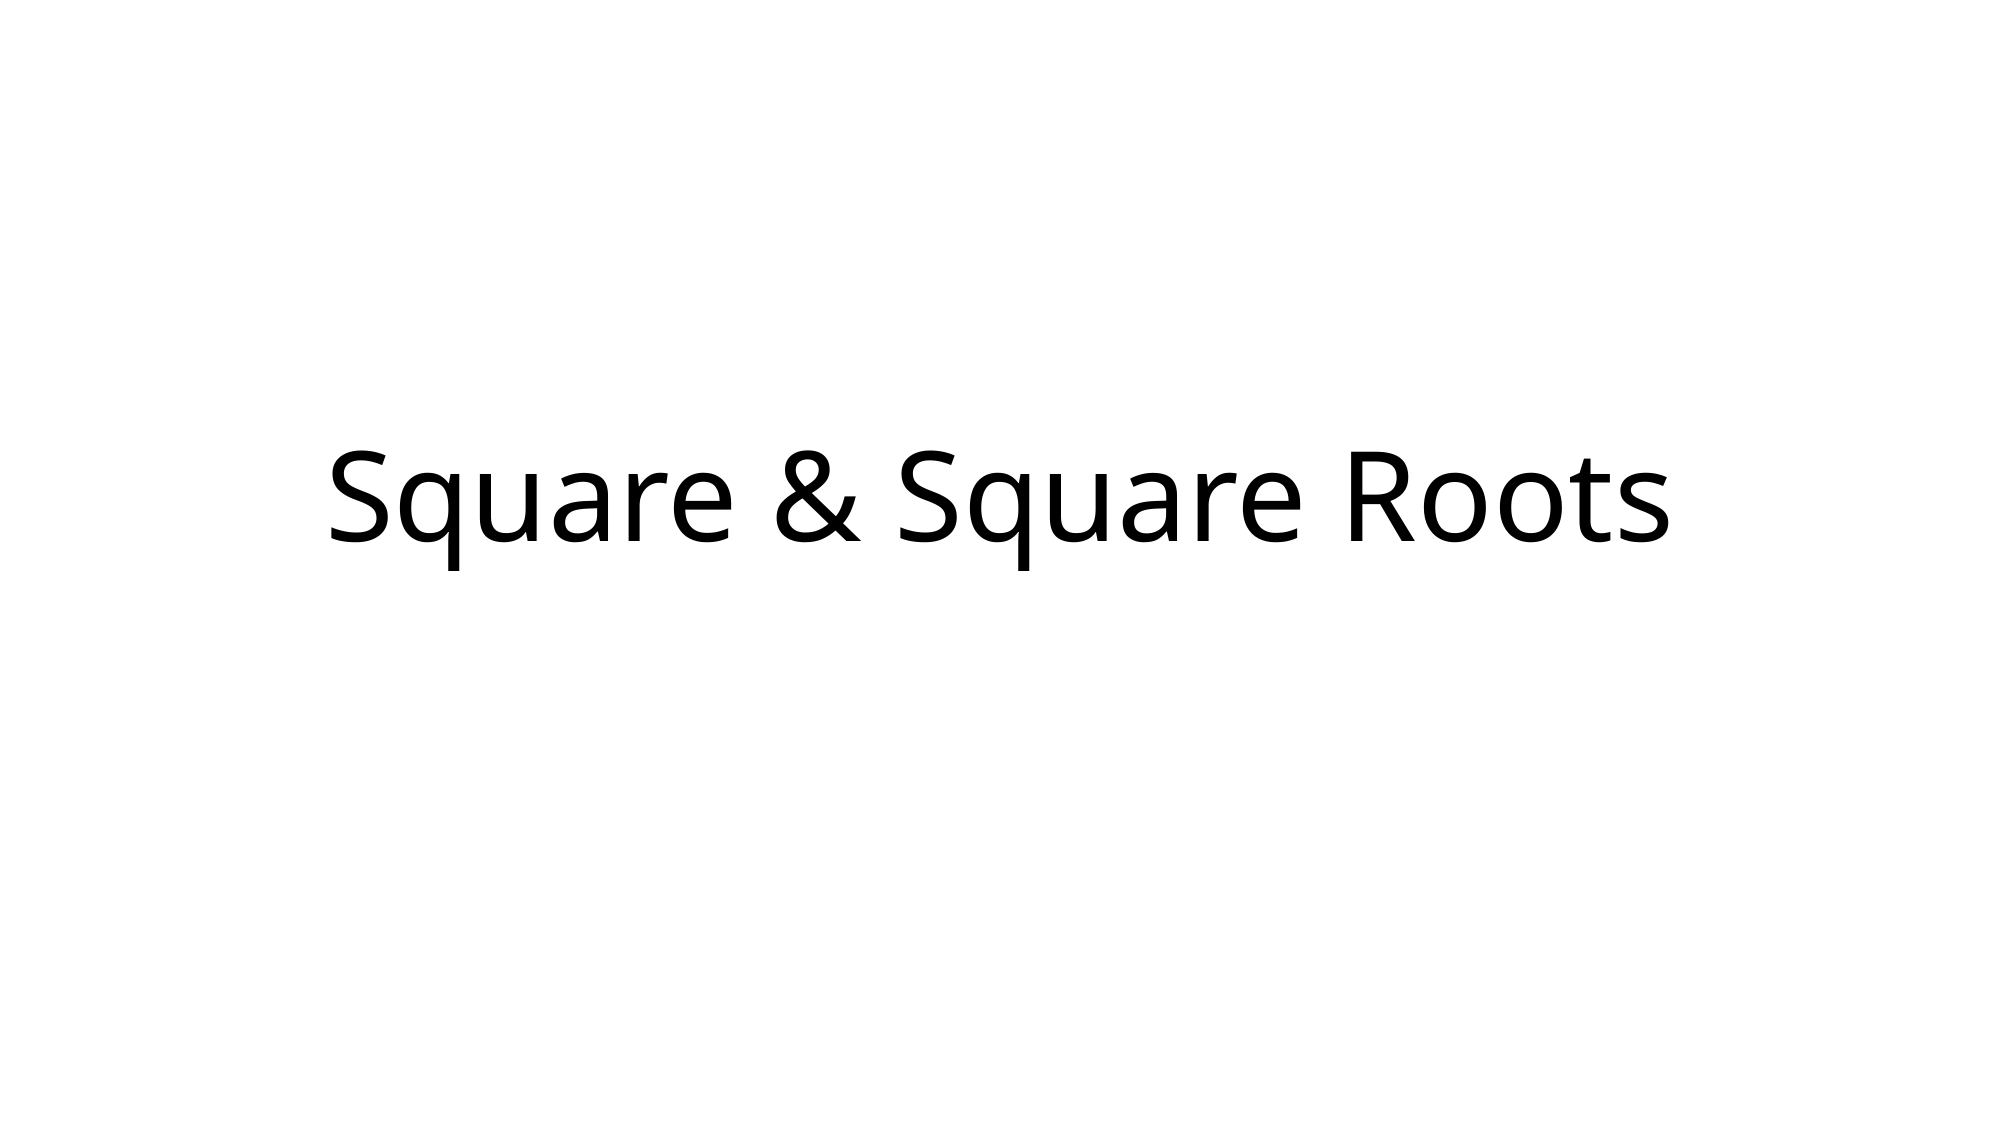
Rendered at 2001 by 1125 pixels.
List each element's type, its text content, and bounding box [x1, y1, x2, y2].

title Square & Square Roots [249, 184, 1750, 576]
